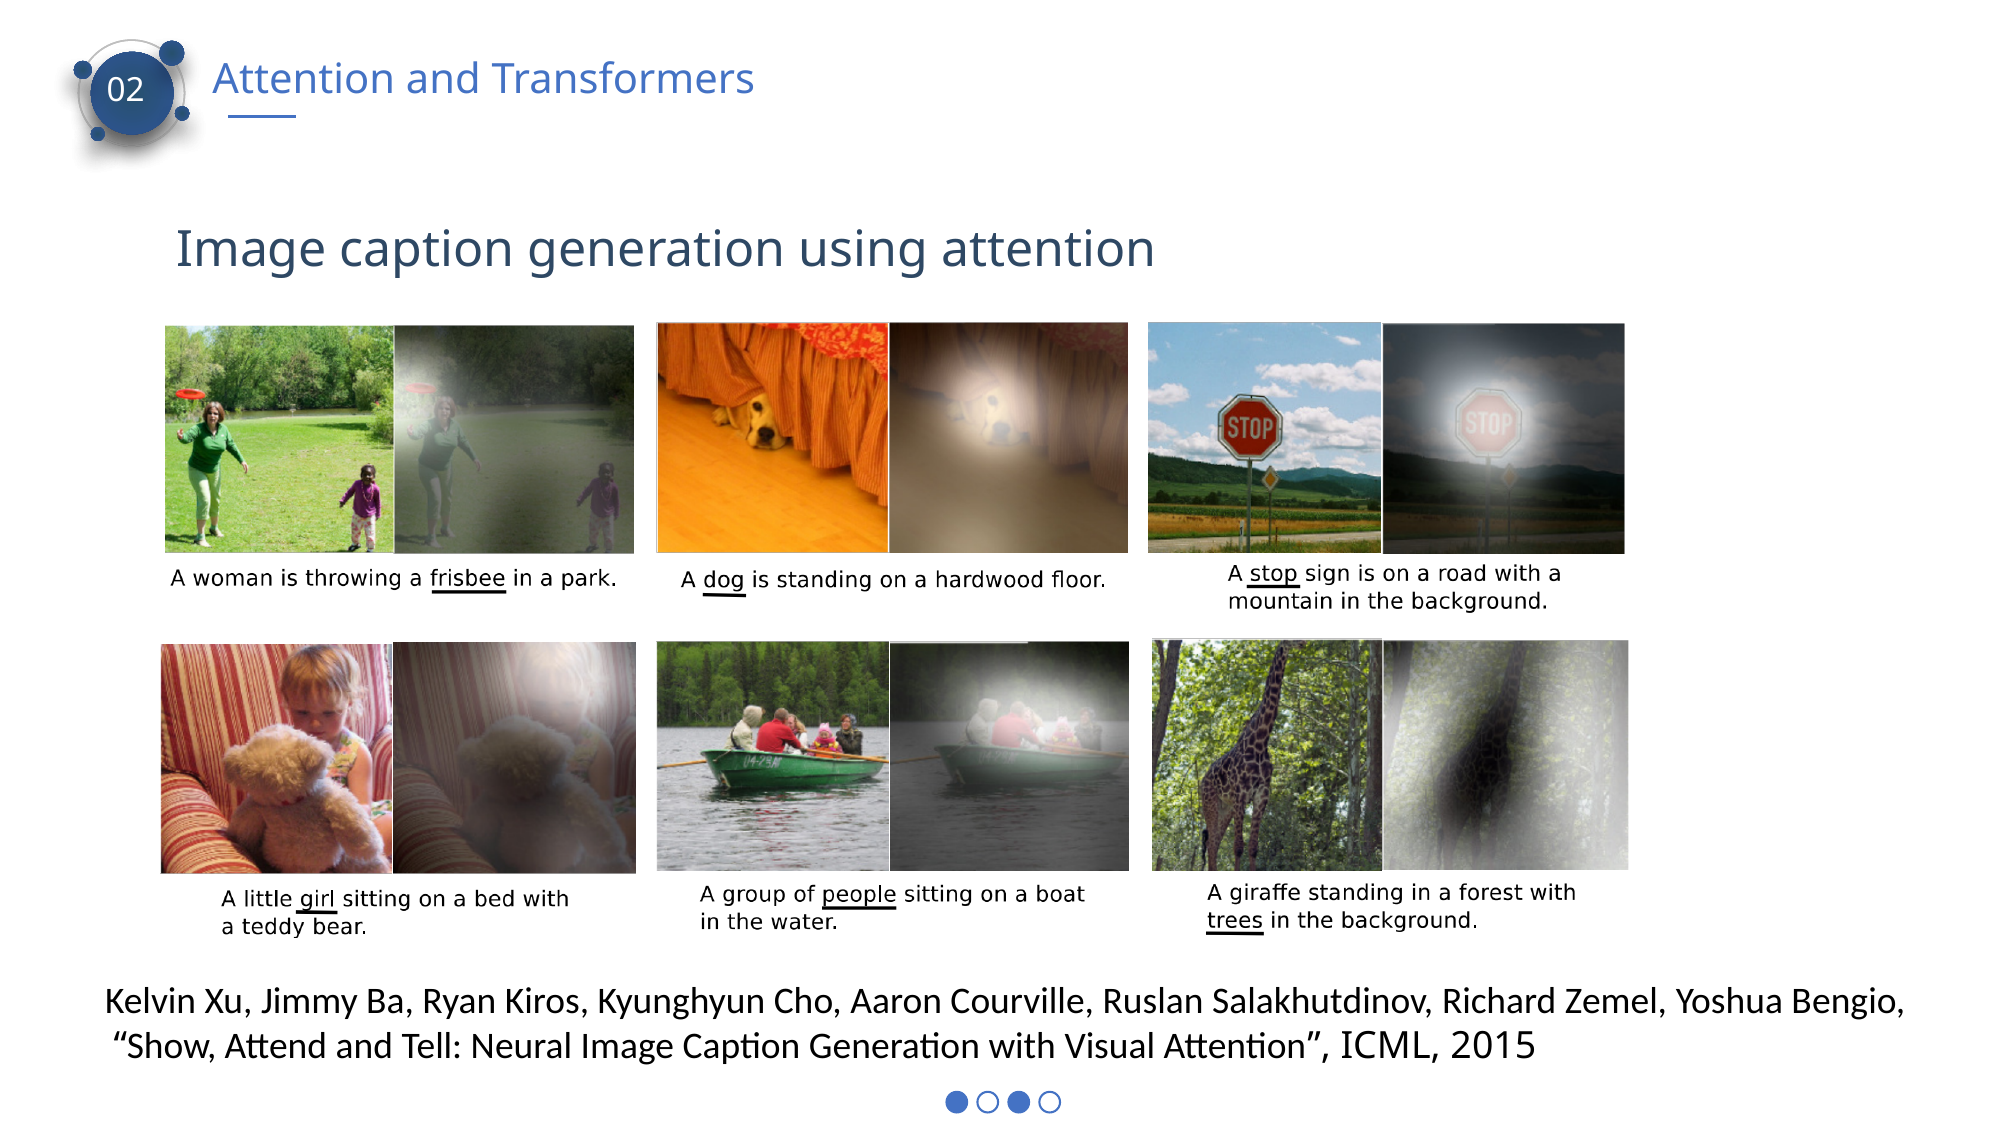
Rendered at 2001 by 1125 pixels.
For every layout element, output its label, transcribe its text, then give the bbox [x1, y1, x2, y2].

text_box Image caption generation using attention [161, 179, 1828, 285]
picture [159, 321, 1629, 938]
text_box Attention and Transformers [197, 44, 770, 110]
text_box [73, 40, 190, 147]
text_box Kelvin Xu, Jimmy Ba, Ryan Kiros, Kyunghyun Cho, Aaron Courville, Ruslan Salakhutdinov, Richard Zemel, Yoshua Bengio, “Show, Attend and Tell: Neural Image Caption Generation with Visual Attention”, ICML, 2015 [90, 968, 1921, 1074]
